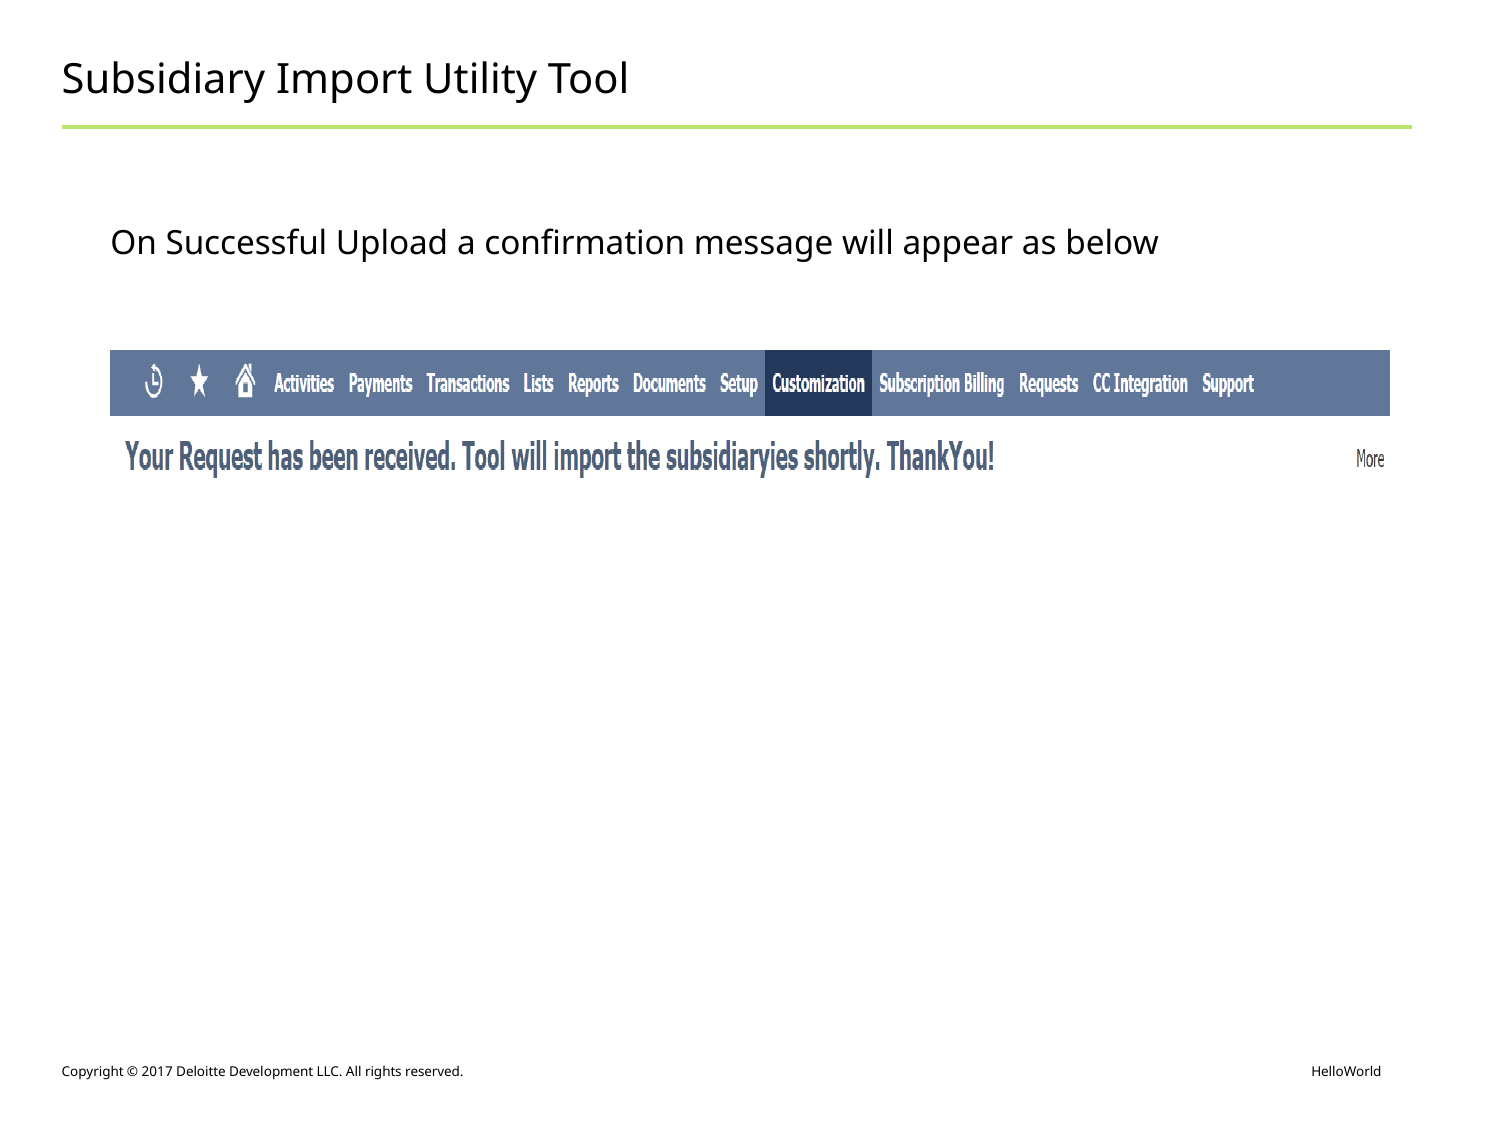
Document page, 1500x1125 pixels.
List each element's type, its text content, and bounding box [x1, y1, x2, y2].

picture [110, 349, 1390, 714]
title Subsidiary Import Utility Tool [61, 52, 1439, 107]
text_box On Successful Upload a confirmation message will appear as below [110, 221, 1485, 255]
